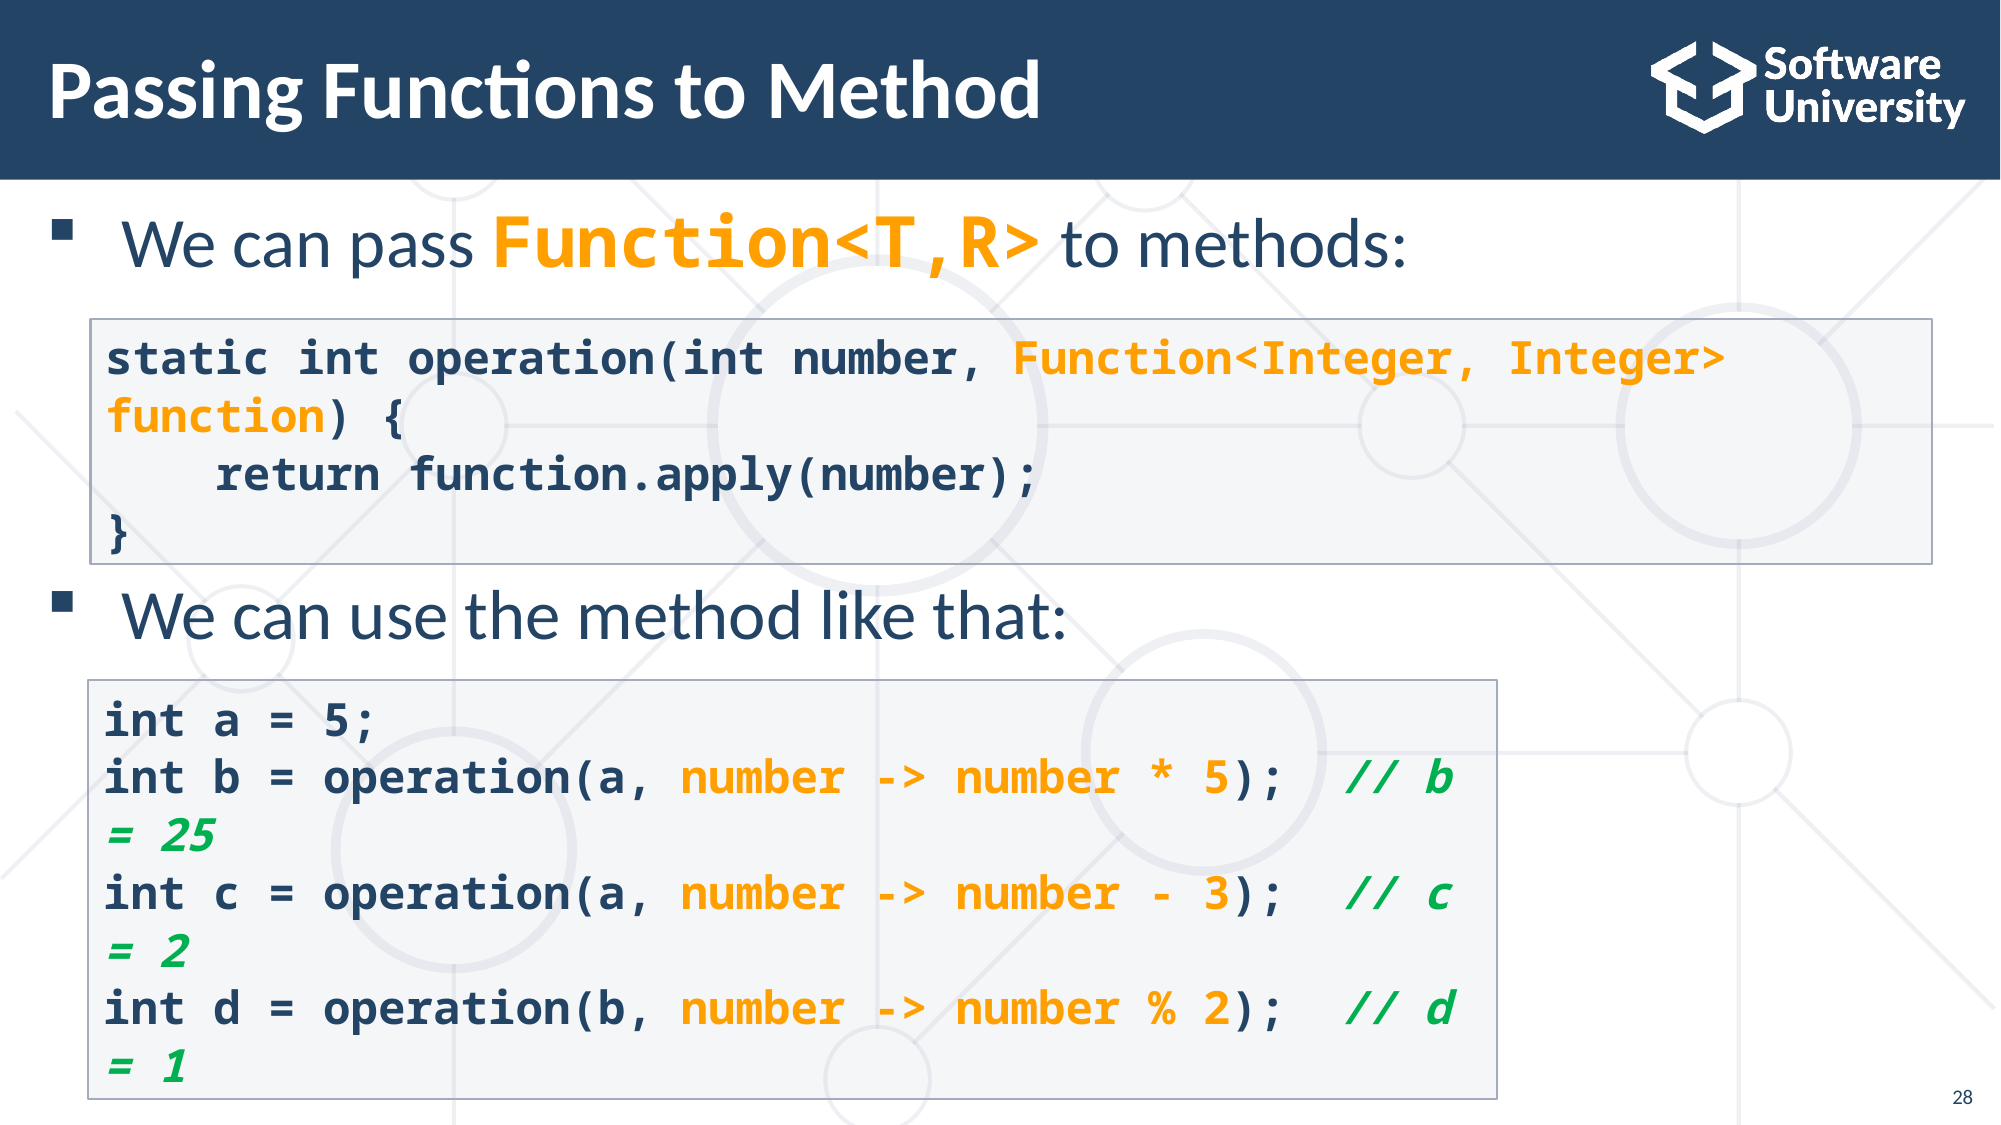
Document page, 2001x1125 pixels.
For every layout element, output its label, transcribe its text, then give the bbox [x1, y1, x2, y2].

text_box int a = 5; int b = operation(a, number -> number * 5); // b = 25 int c = operation(a, number -> number - 3); // c = 2 int d = operation(b, number -> number % 2); // d = 1 [88, 680, 1497, 1099]
text_box static int operation(int number, Function<Integer, Integer> function) { return function.apply(number); } [90, 318, 1933, 565]
picture [1651, 41, 1966, 134]
slide_number 28 [1927, 1067, 1989, 1117]
title Passing Functions to Method [31, 6, 1603, 164]
text_box We can pass Function<T,R> to methods: We can use the method like that: [31, 188, 1968, 977]
